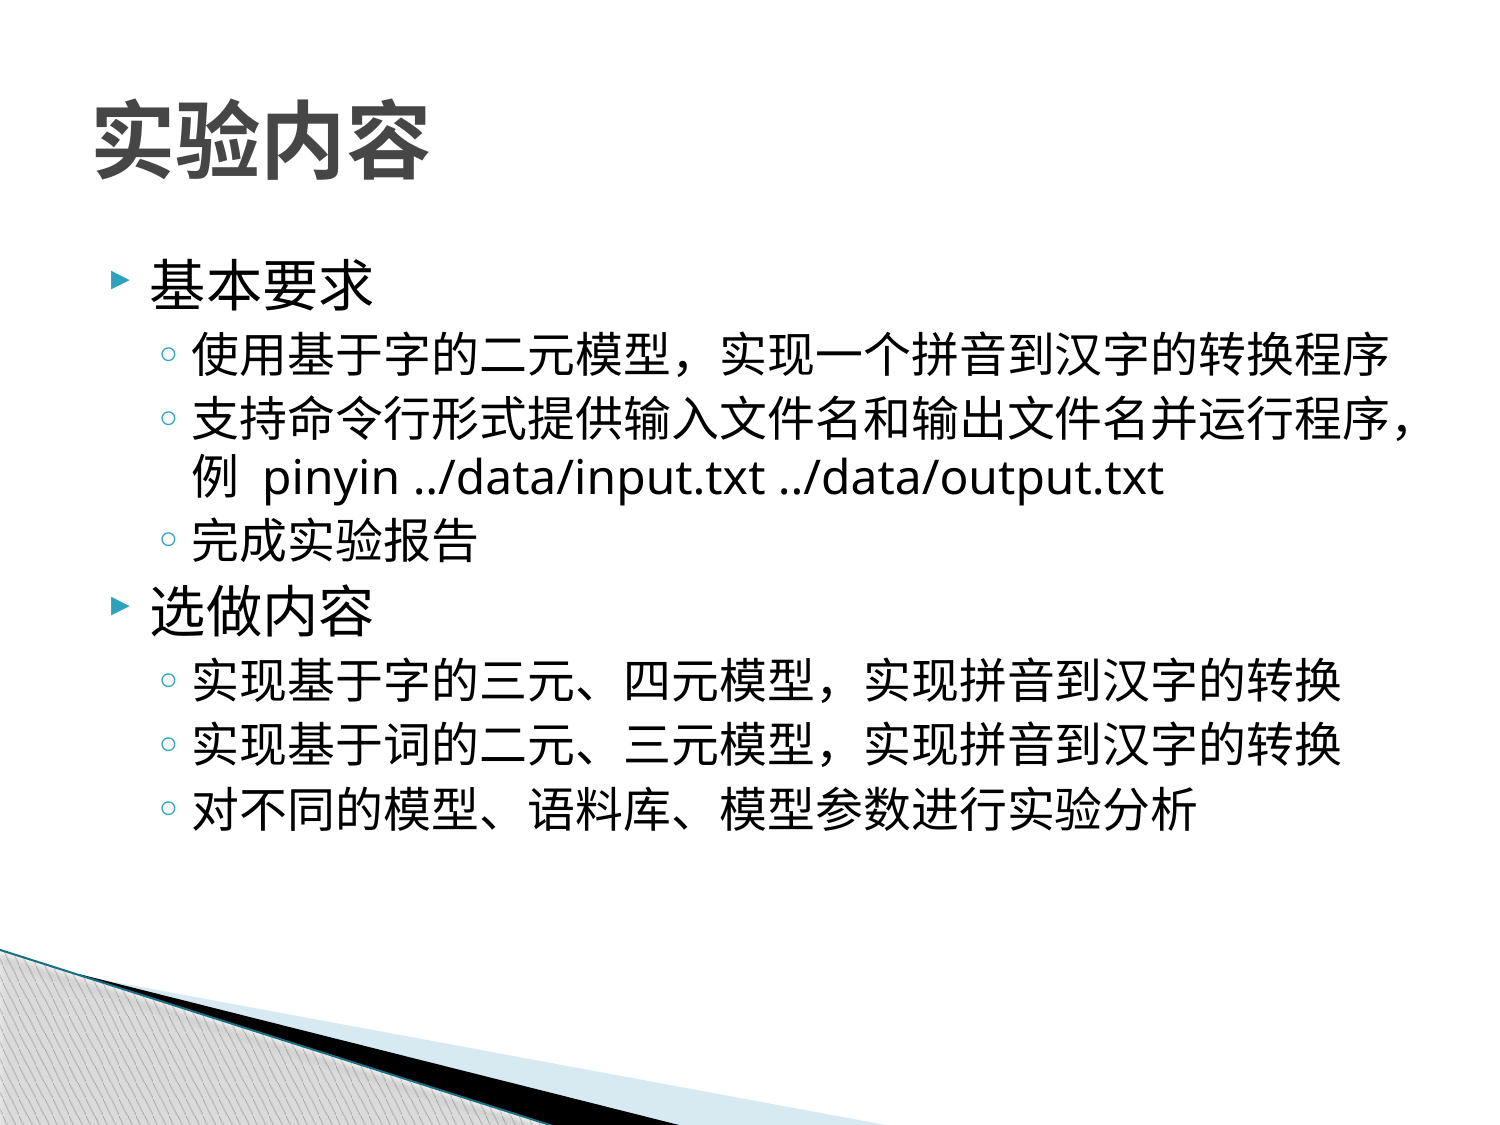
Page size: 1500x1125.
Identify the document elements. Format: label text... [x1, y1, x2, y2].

list 基本要求 使用基于字的二元模型，实现一个拼音到汉字的转换程序 支持命令行形式提供输入文件名和输出文件名并运行程序，例 pinyin ../data/input.txt ../data/output.txt 完成实验报告 选做内容 实现基于字的三元、四元模型，实现拼音到汉字的转换 实现基于词的二元、三元模型，实现拼音到汉字的转换 对不同的模型、语料库、模型参数进行实验分析 [75, 242, 1425, 986]
title 实验内容 [75, 45, 1425, 233]
